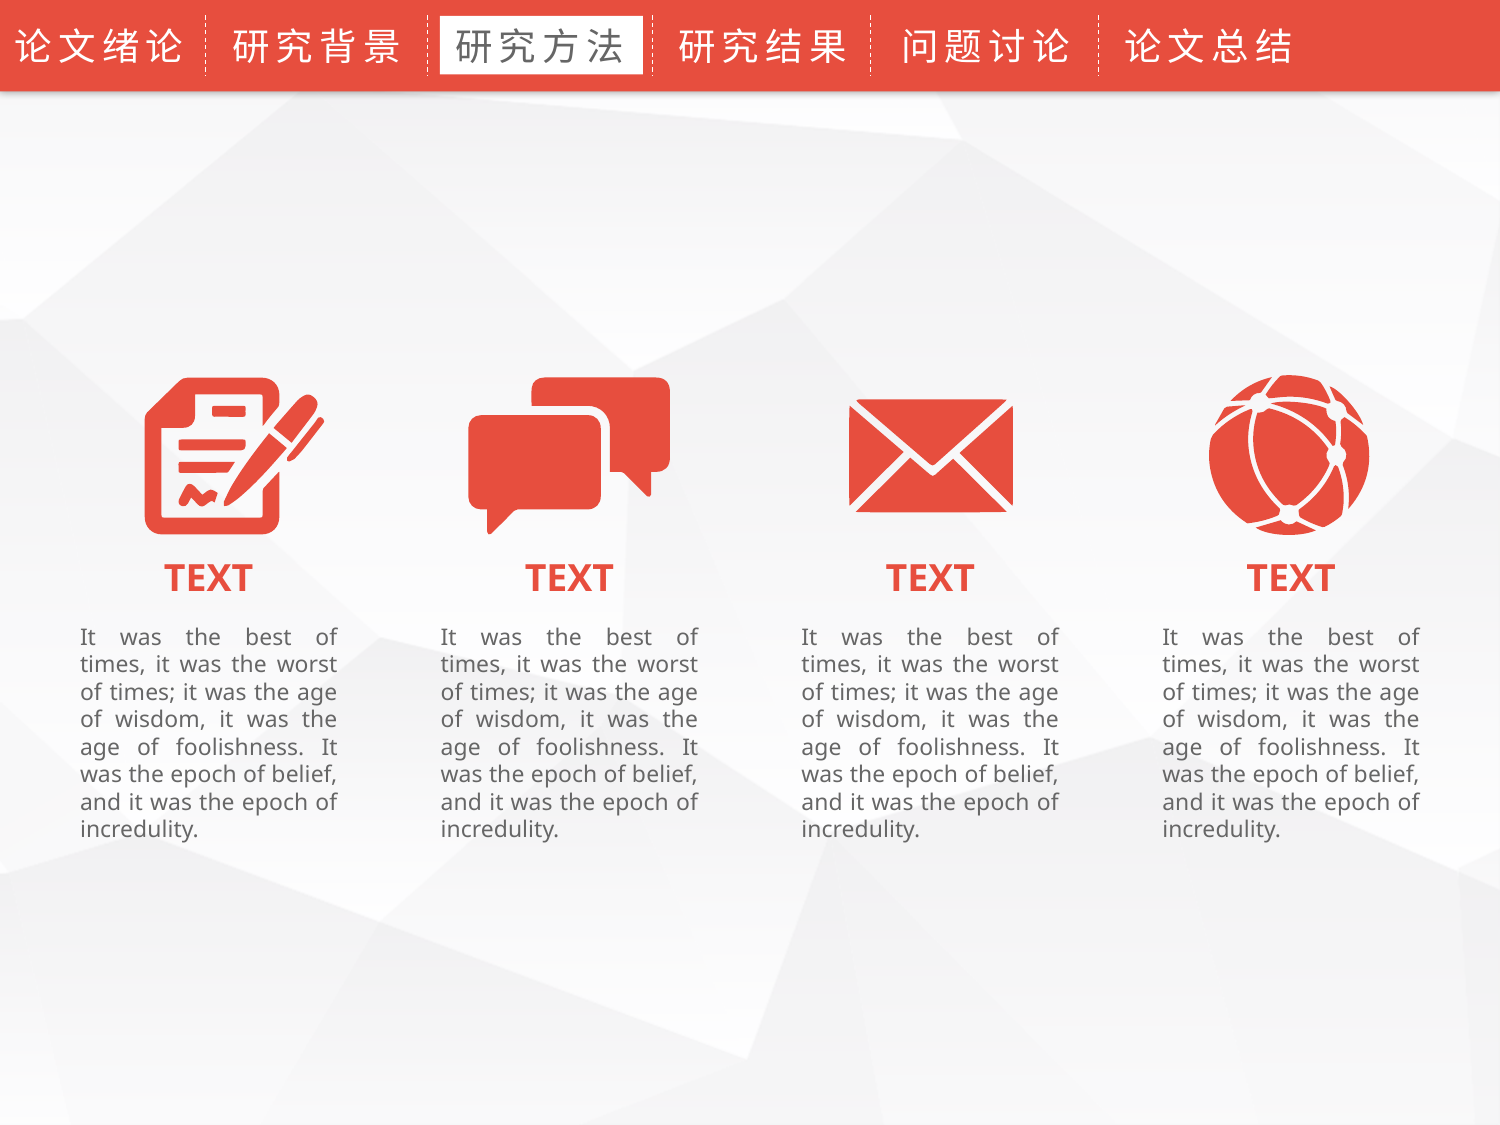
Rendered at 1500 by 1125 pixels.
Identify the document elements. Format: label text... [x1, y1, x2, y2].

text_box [848, 399, 1013, 513]
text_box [468, 377, 670, 535]
text_box TEXT [860, 546, 1001, 607]
text_box 研究结果 [871, 15, 876, 76]
text_box TEXT [138, 546, 279, 607]
picture [0, 92, 1500, 1125]
text_box 论文总结 [1109, 15, 1322, 76]
text_box 研究结果 [663, 15, 870, 76]
text_box It was the best of times, it was the worst of times; it was the age of wisdom, it was the age of foolishness. It was the epoch of belief, and it was the epoch of incredulity. [65, 615, 353, 850]
text_box TEXT [499, 546, 640, 607]
text_box 问题讨论 [886, 15, 1098, 76]
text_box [144, 377, 325, 535]
text_box TEXT [1221, 546, 1362, 607]
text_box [1208, 374, 1373, 538]
text_box 研究背景 [213, 15, 420, 76]
text_box It was the best of times, it was the worst of times; it was the age of wisdom, it was the age of foolishness. It was the epoch of belief, and it was the epoch of incredulity. [425, 615, 714, 850]
text_box 论文绪论 [0, 15, 211, 76]
text_box 研究方法 [440, 15, 652, 76]
text_box It was the best of times, it was the worst of times; it was the age of wisdom, it was the age of foolishness. It was the epoch of belief, and it was the epoch of incredulity. [1147, 615, 1435, 850]
text_box [0, 0, 1500, 92]
text_box It was the best of times, it was the worst of times; it was the age of wisdom, it was the age of foolishness. It was the epoch of belief, and it was the epoch of incredulity. [786, 615, 1074, 850]
